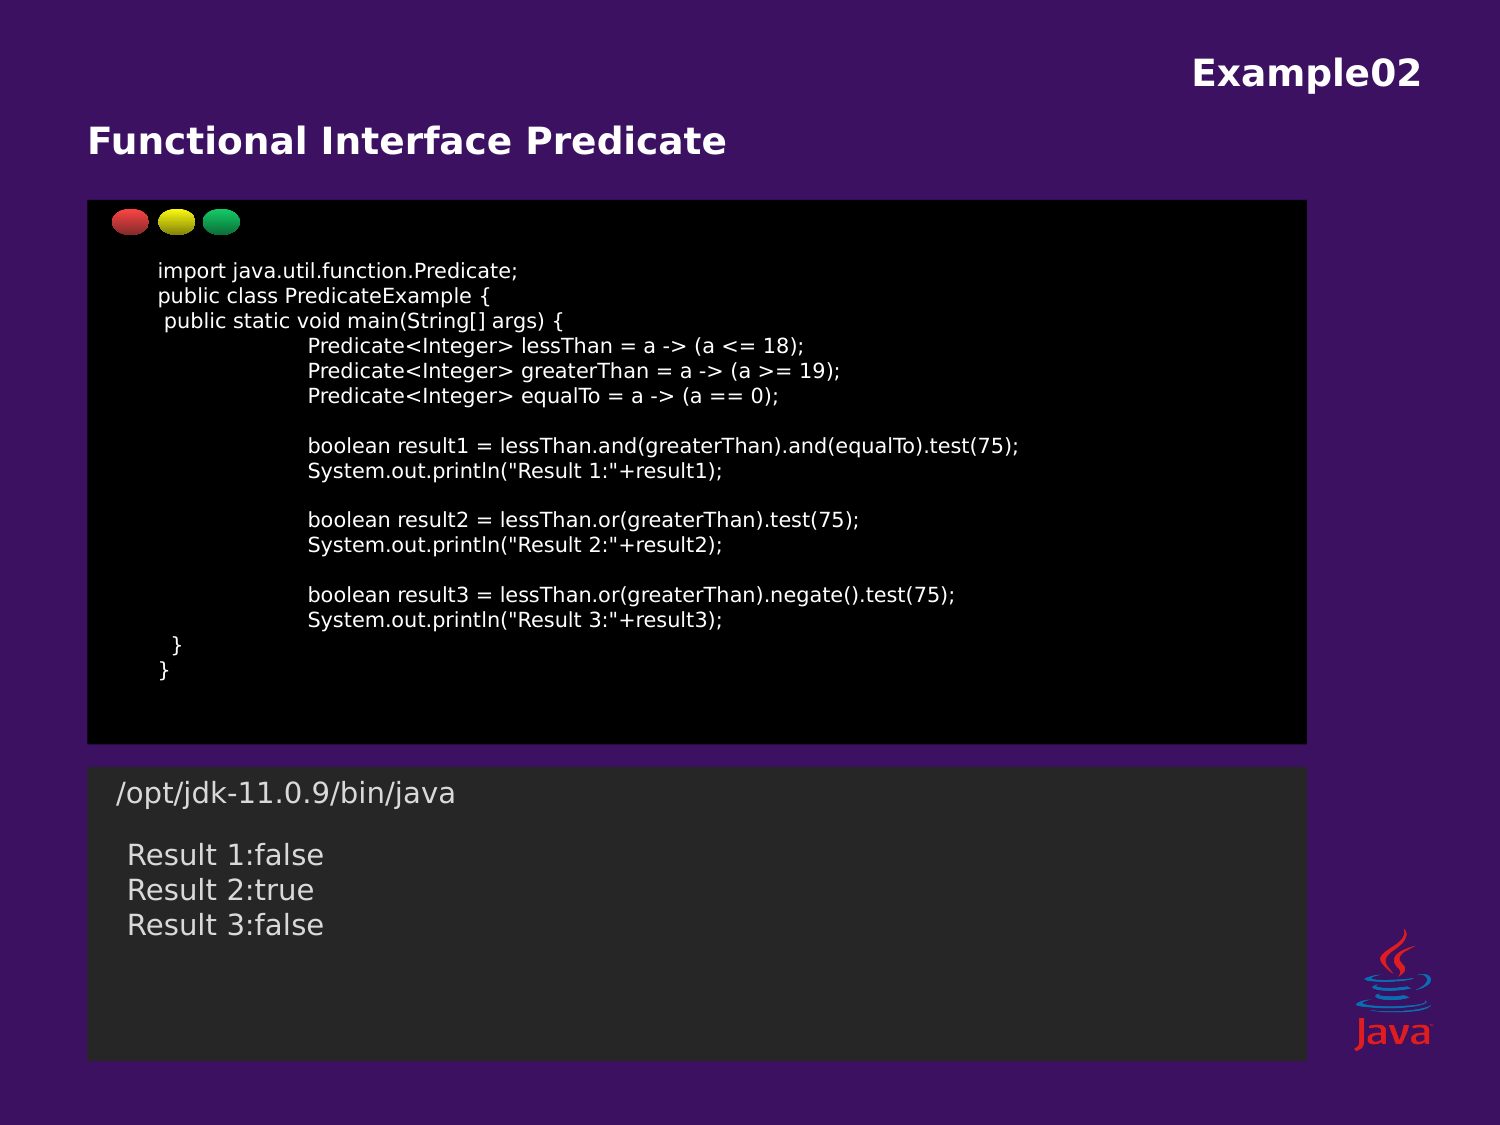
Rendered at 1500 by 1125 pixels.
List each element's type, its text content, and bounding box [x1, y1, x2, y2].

picture [1307, 917, 1481, 1062]
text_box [87, 199, 1307, 745]
text_box Example02 [1176, 42, 1438, 102]
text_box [87, 766, 1307, 1062]
text_box Functional Interface Predicate [72, 109, 743, 170]
